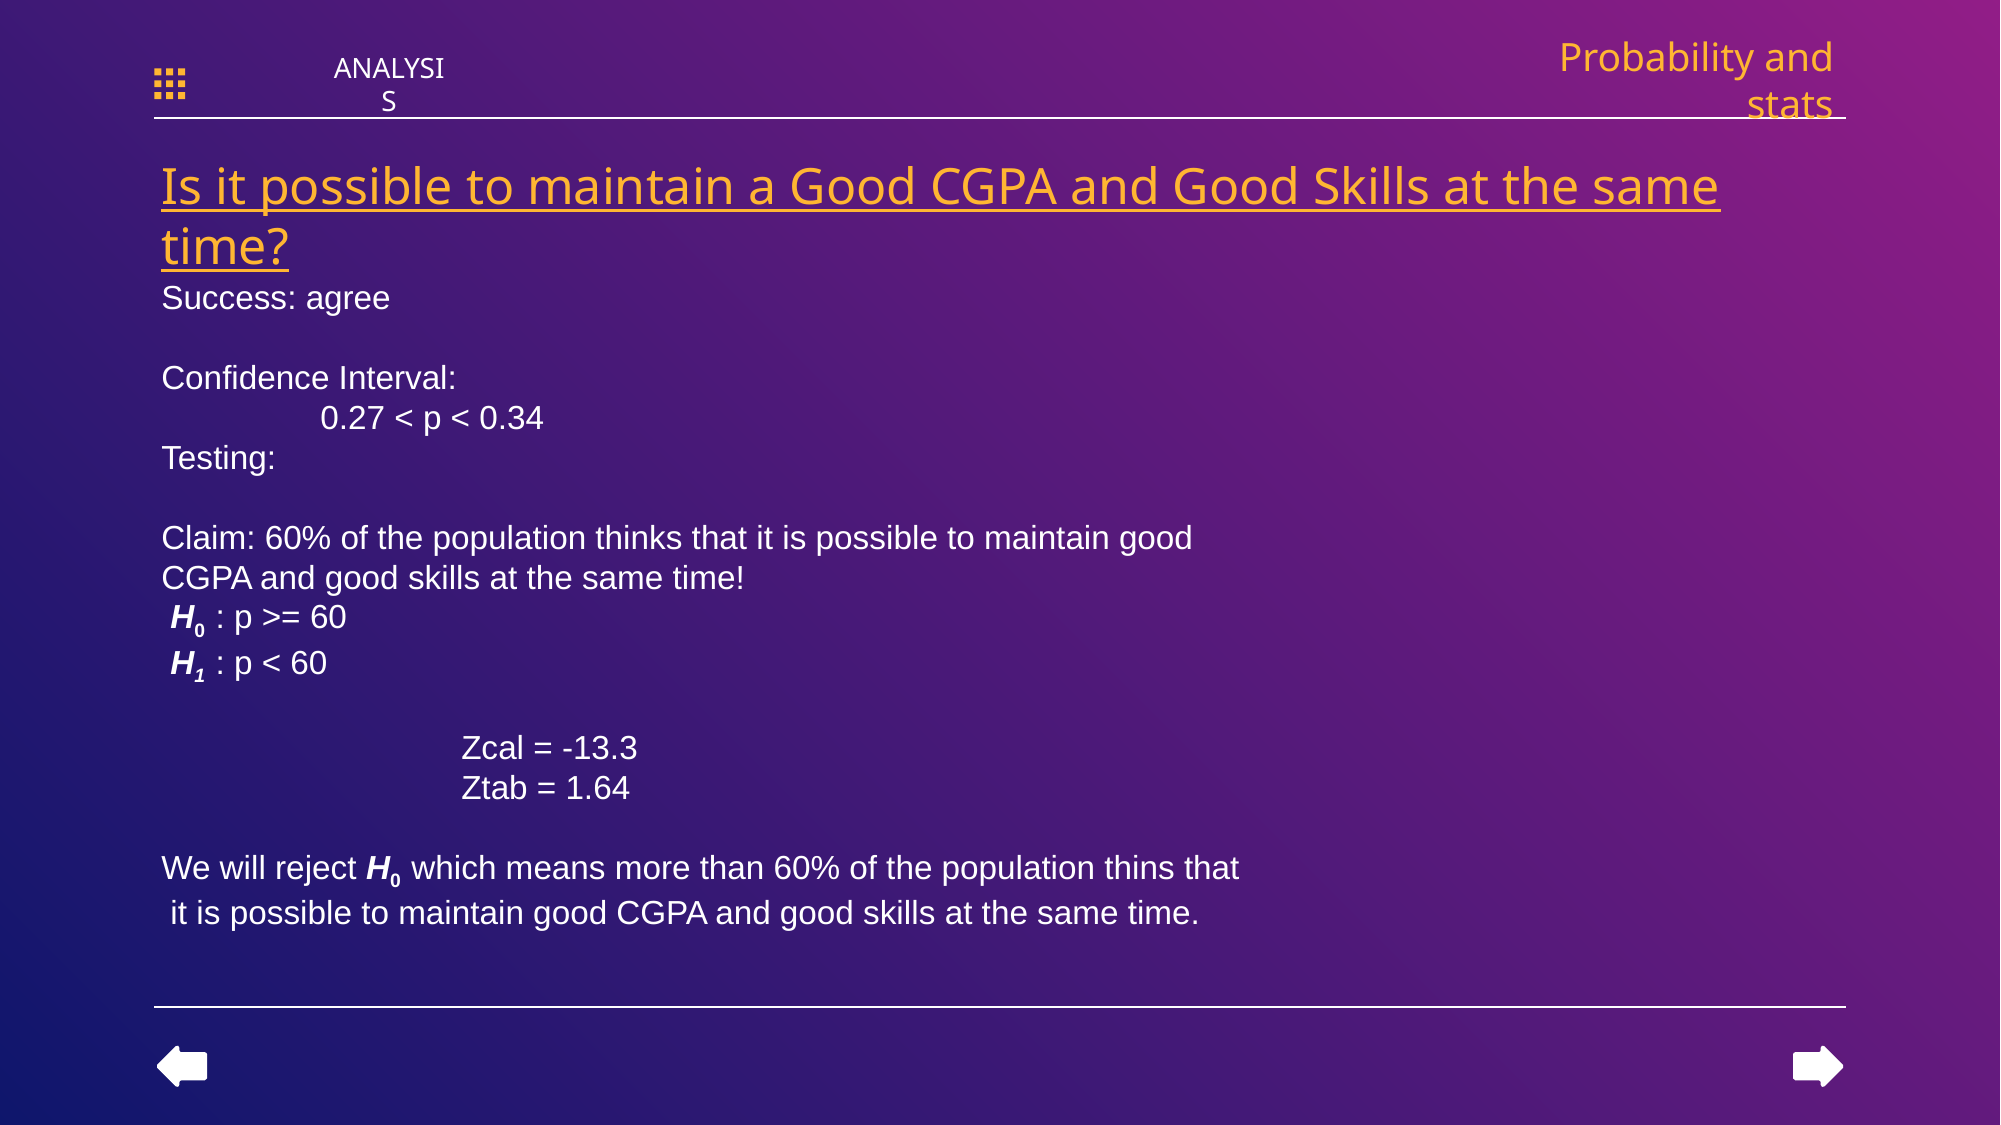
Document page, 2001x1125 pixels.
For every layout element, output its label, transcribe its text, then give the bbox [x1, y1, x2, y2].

text_box Success: agree Confidence Interval: 0.27 < p < 0.34 Testing: Claim: 60% of the population thinks that it is possible to maintain good CGPA and good skills at the same time! H0 : p >= 60 H1 : p < 60 Zcal = -13.3 Ztab = 1.64 We will reject H0 which means more than 60% of the population thins that it is possible to maintain good CGPA and good skills at the same time. [146, 283, 1264, 984]
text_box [154, 68, 186, 100]
text_box [1793, 1045, 1844, 1087]
text_box [146, 60, 193, 108]
text_box ANALYSIS [332, 60, 447, 108]
text_box [157, 1045, 208, 1087]
text_box Probability and stats [1488, 46, 1834, 113]
text_box Is it possible to maintain a Good CGPA and Good Skills at the same time? [146, 147, 1854, 283]
